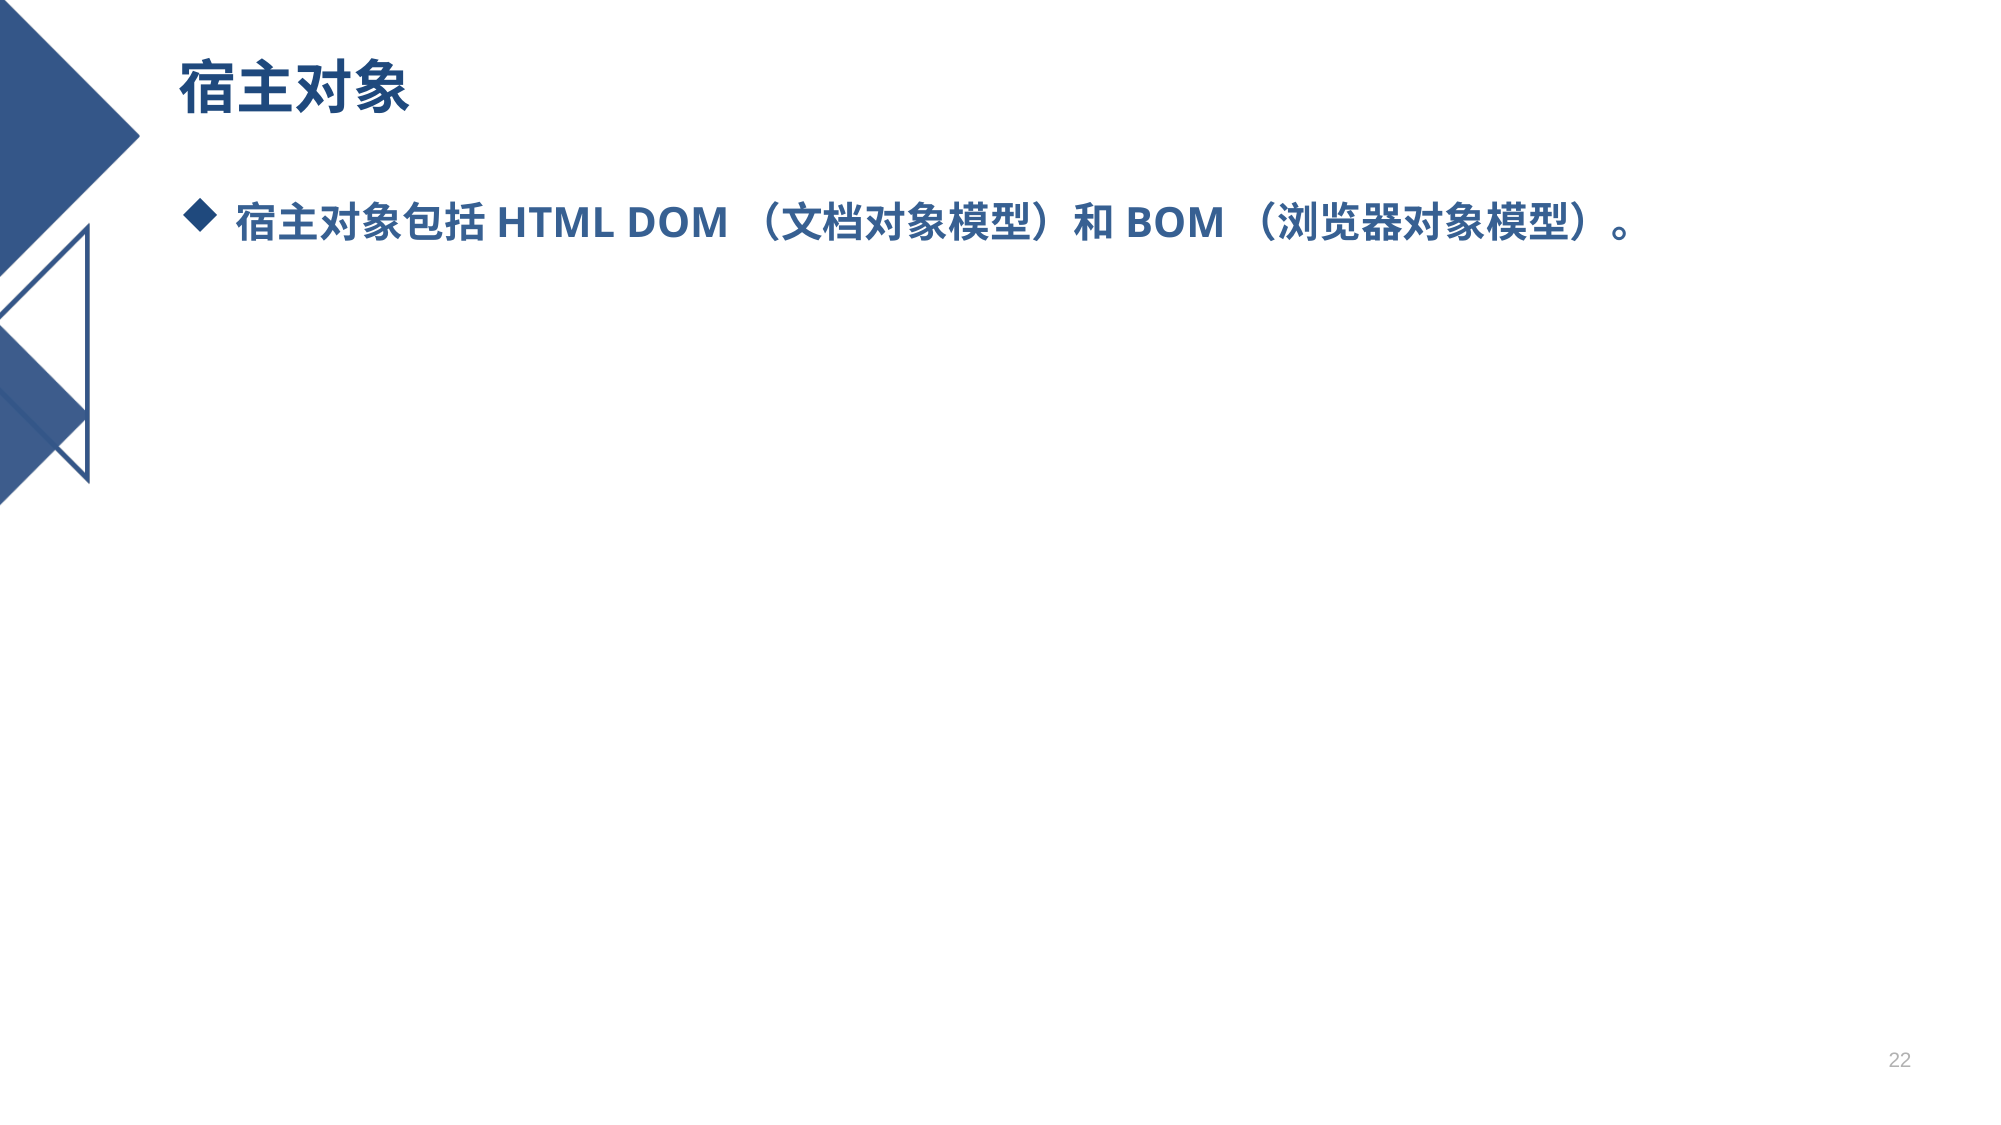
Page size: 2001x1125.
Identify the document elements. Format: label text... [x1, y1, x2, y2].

picture [0, 0, 140, 595]
title 宿主对象 [165, 35, 1914, 136]
list 宿主对象包括HTML DOM（文档对象模型）和BOM（浏览器对象模型）。 [166, 178, 1915, 1032]
slide_number 22 [1851, 1029, 1949, 1090]
